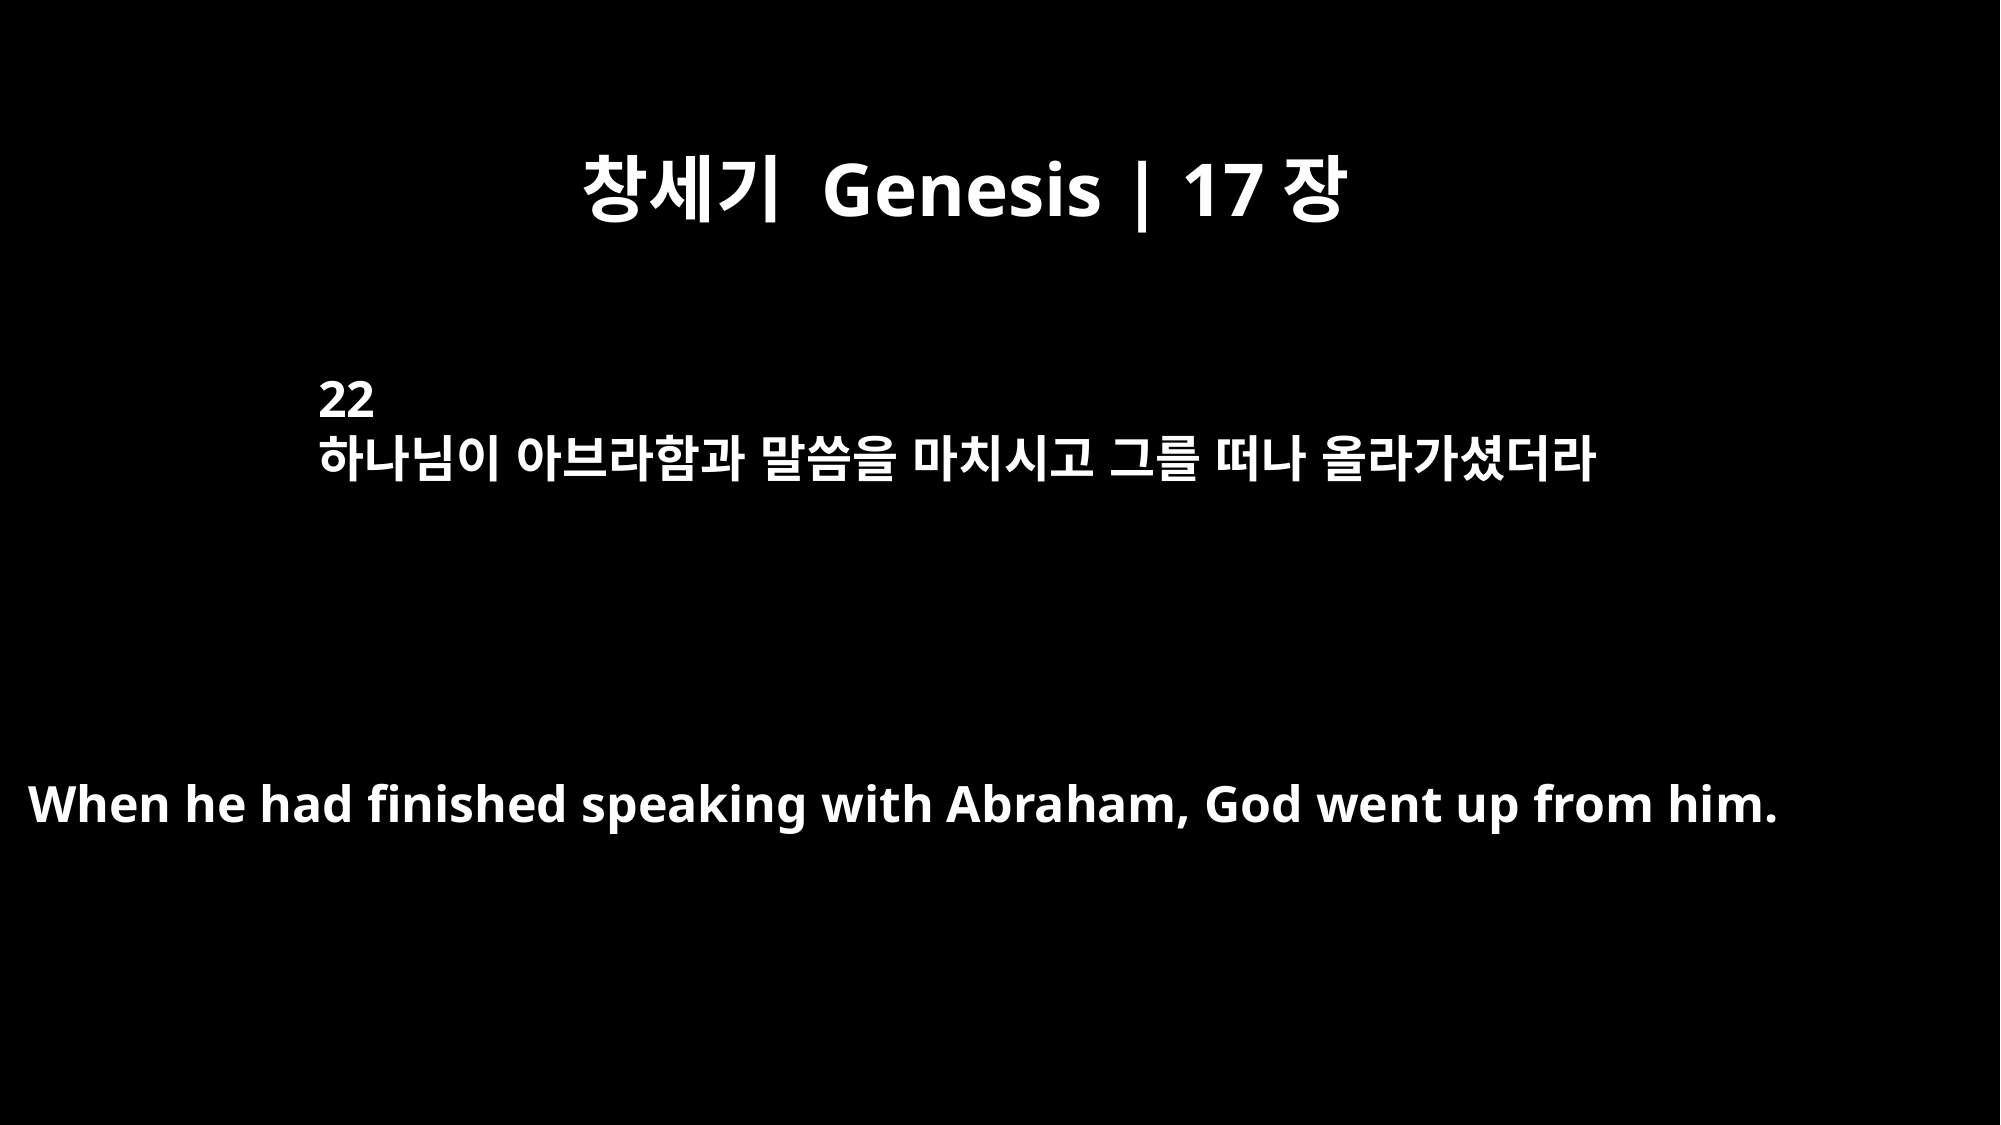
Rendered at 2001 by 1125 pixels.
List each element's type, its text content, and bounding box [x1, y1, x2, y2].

text_box 창세기 Genesis | 17장 [566, 136, 1365, 239]
text_box 22 하나님이 아브라함과 말씀을 마치시고 그를 떠나 올라가셨더라 [303, 359, 1614, 495]
text_box When he had finished speaking with Abraham, God went up from him. [13, 764, 1794, 840]
